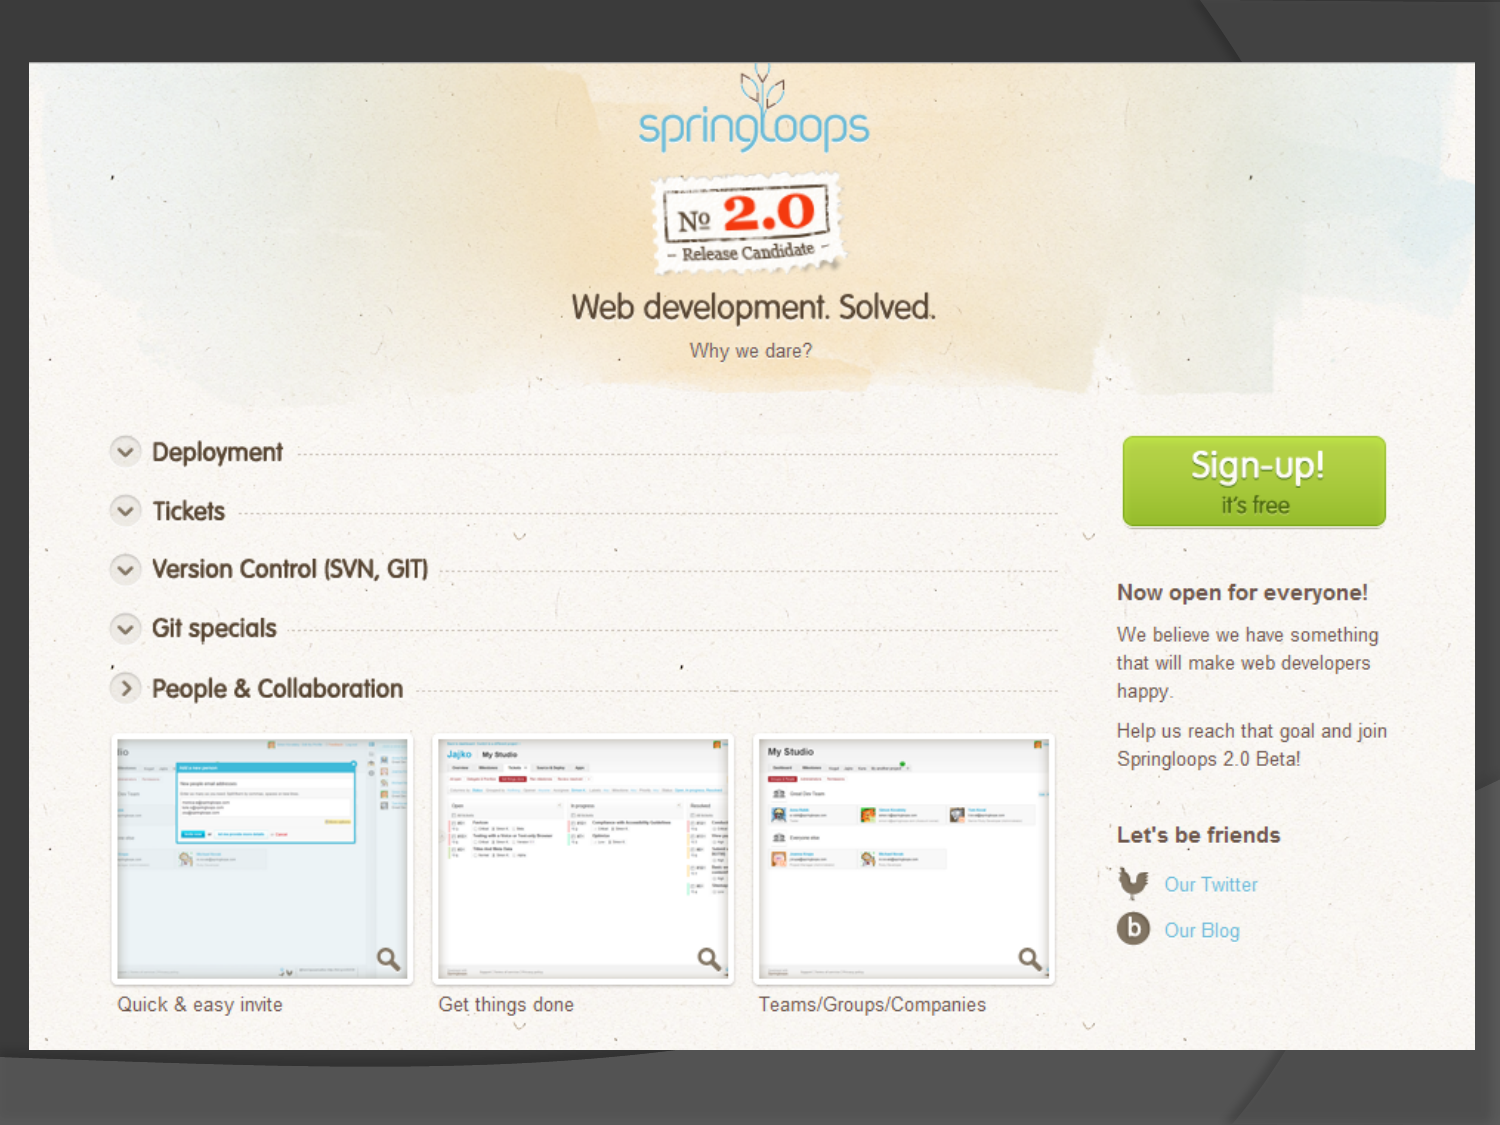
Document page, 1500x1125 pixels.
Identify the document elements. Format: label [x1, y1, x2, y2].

picture [29, 62, 1476, 1050]
